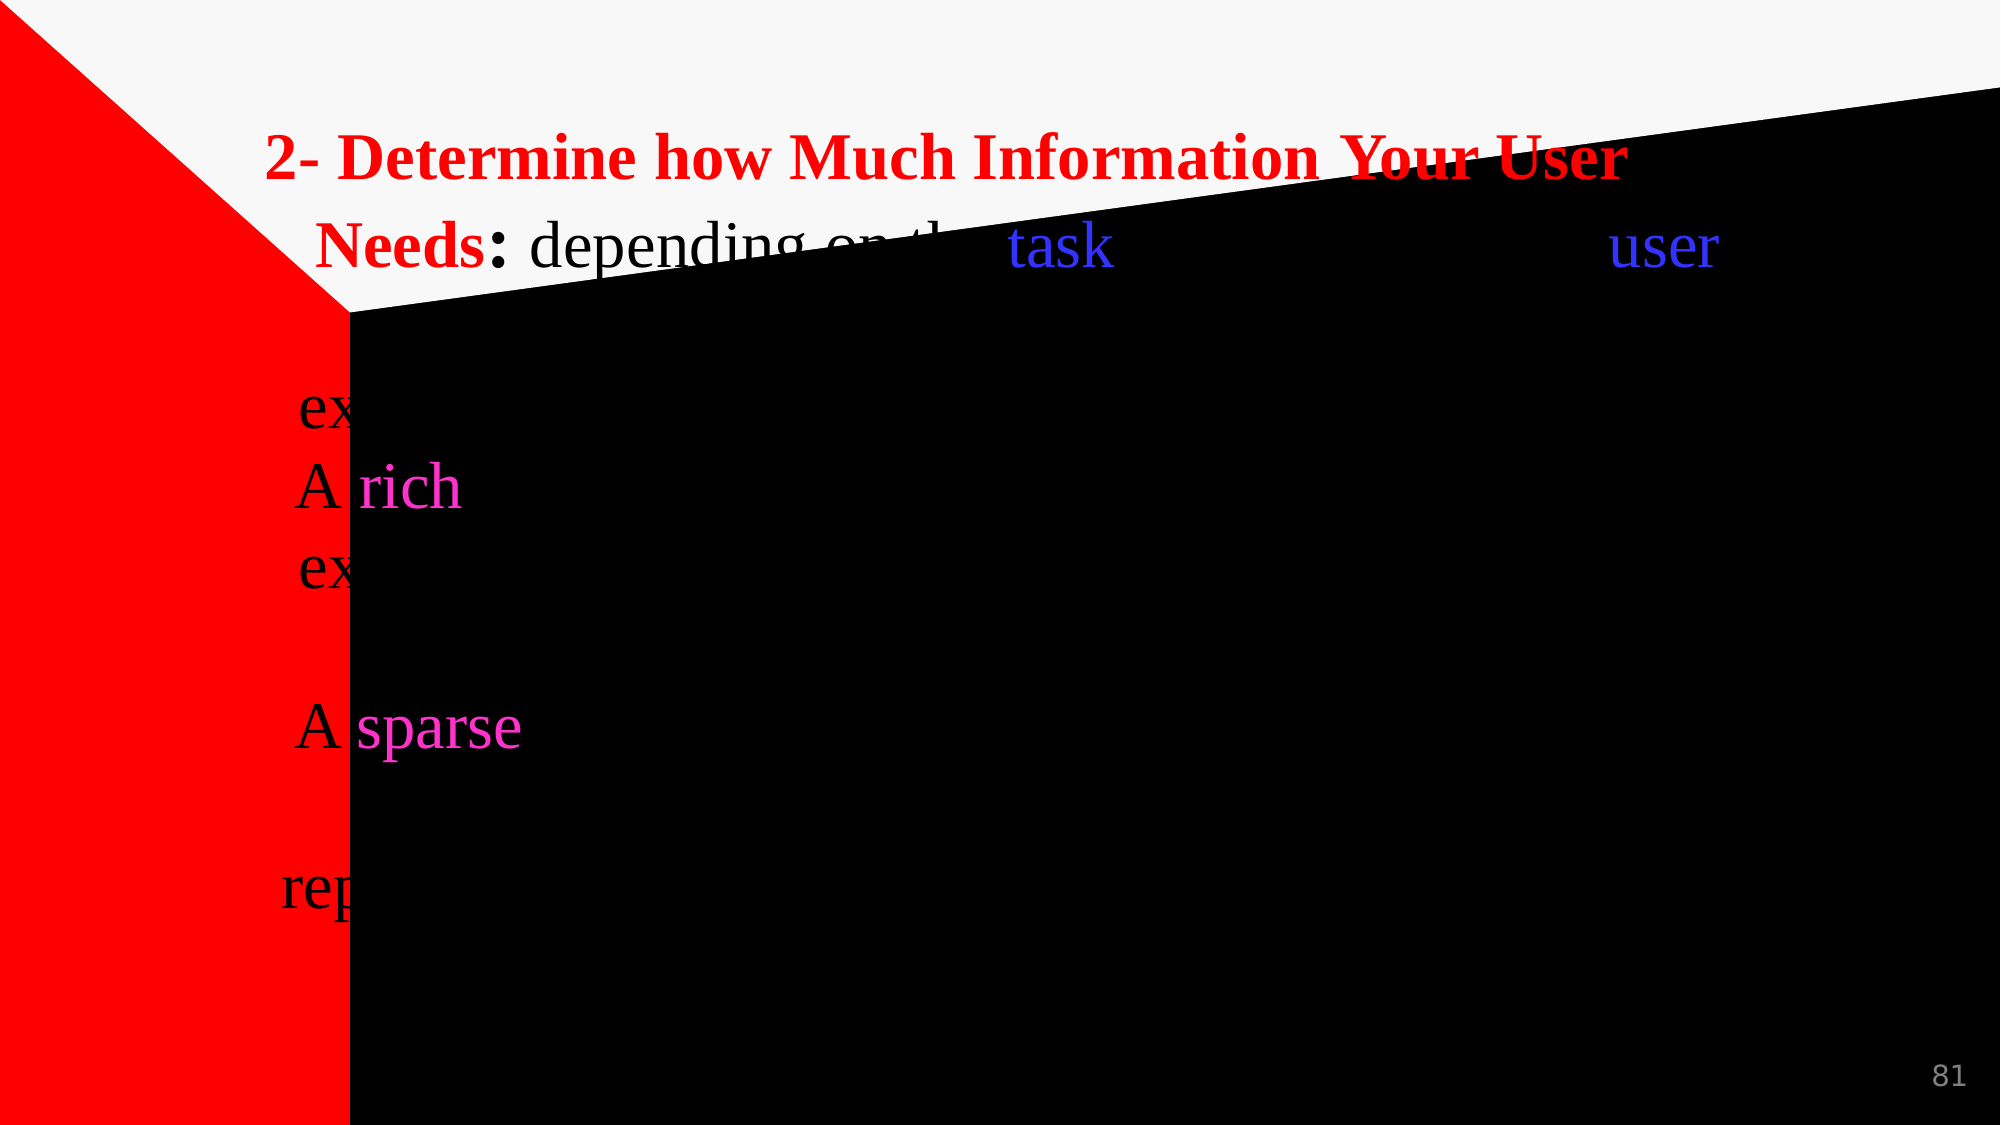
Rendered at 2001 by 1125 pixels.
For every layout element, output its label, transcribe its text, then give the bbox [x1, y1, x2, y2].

slide_number 81 [1566, 1049, 1984, 1125]
title 2- Determine how Much Information Your User Needs: depending on the task difficulty and the user experience the detail of procedure will varies. A rich procedure needs more visuals, more explanations, more options, describe more results. A sparse procedure on the other hand require only the repeating of the steps in the task description. [249, 24, 1750, 1125]
